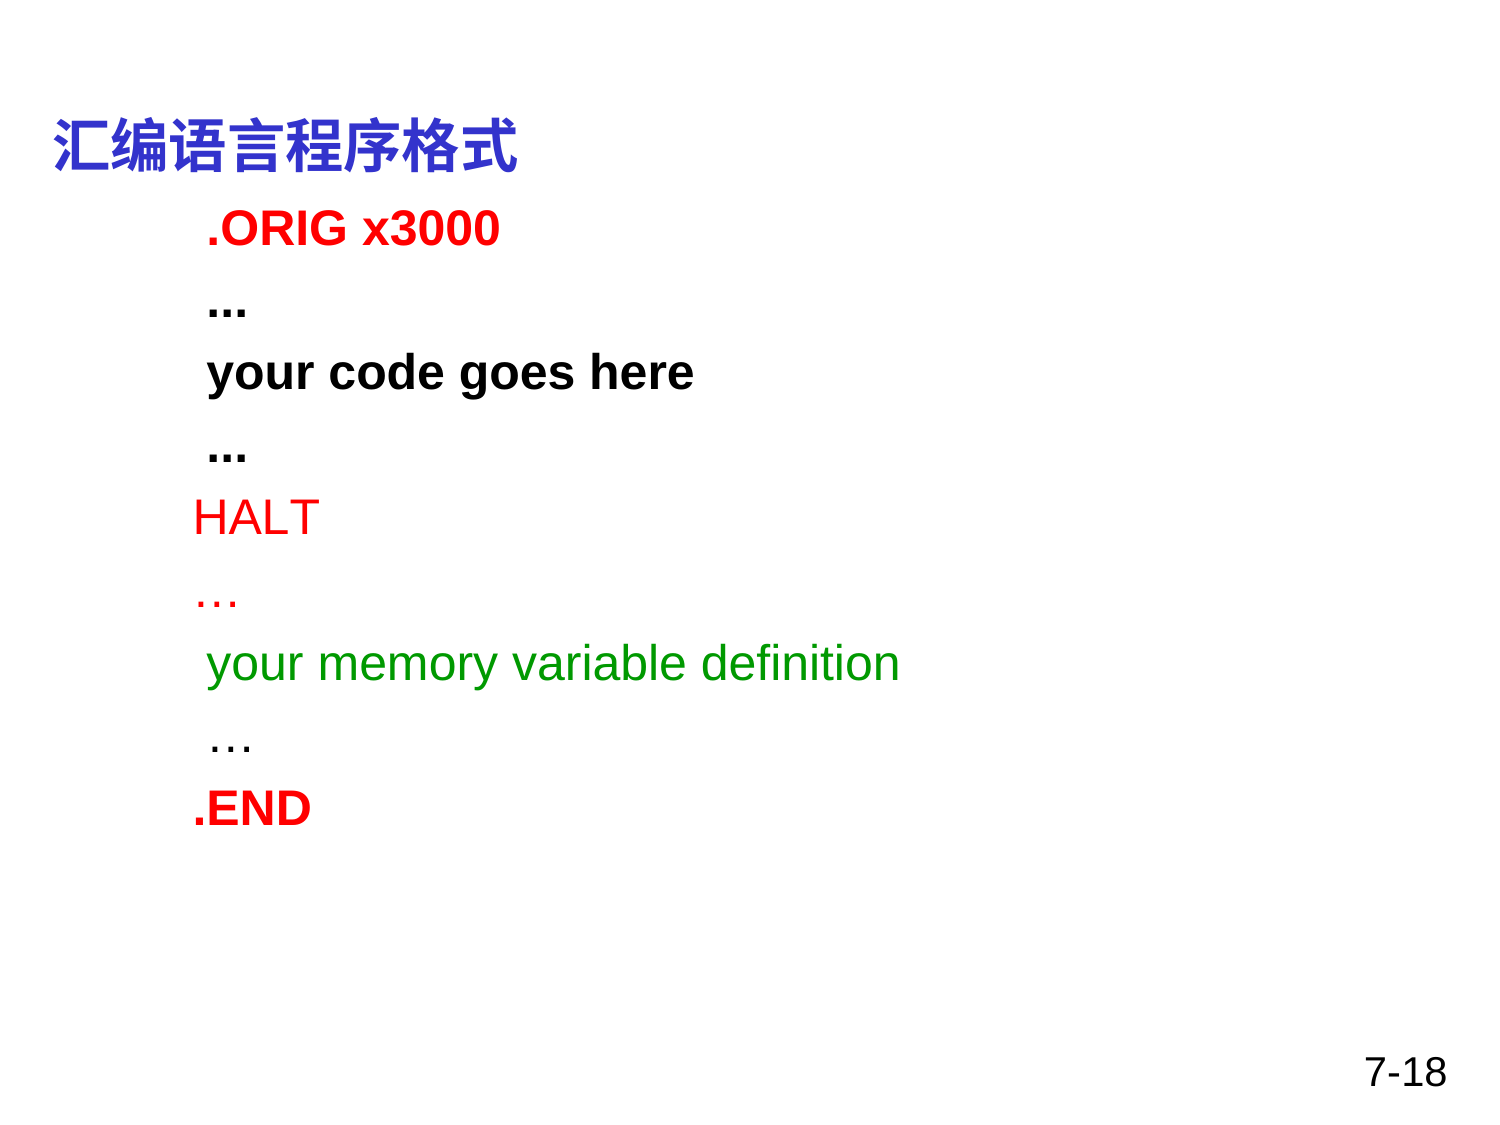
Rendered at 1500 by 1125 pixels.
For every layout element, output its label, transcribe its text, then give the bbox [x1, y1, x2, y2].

title 汇编语言程序格式 [37, 99, 1463, 187]
text_box .ORIG x3000 ... your code goes here ... HALT … your memory variable definition … .END [37, 187, 1463, 1000]
text_box 7-<number> [1074, 1037, 1463, 1100]
